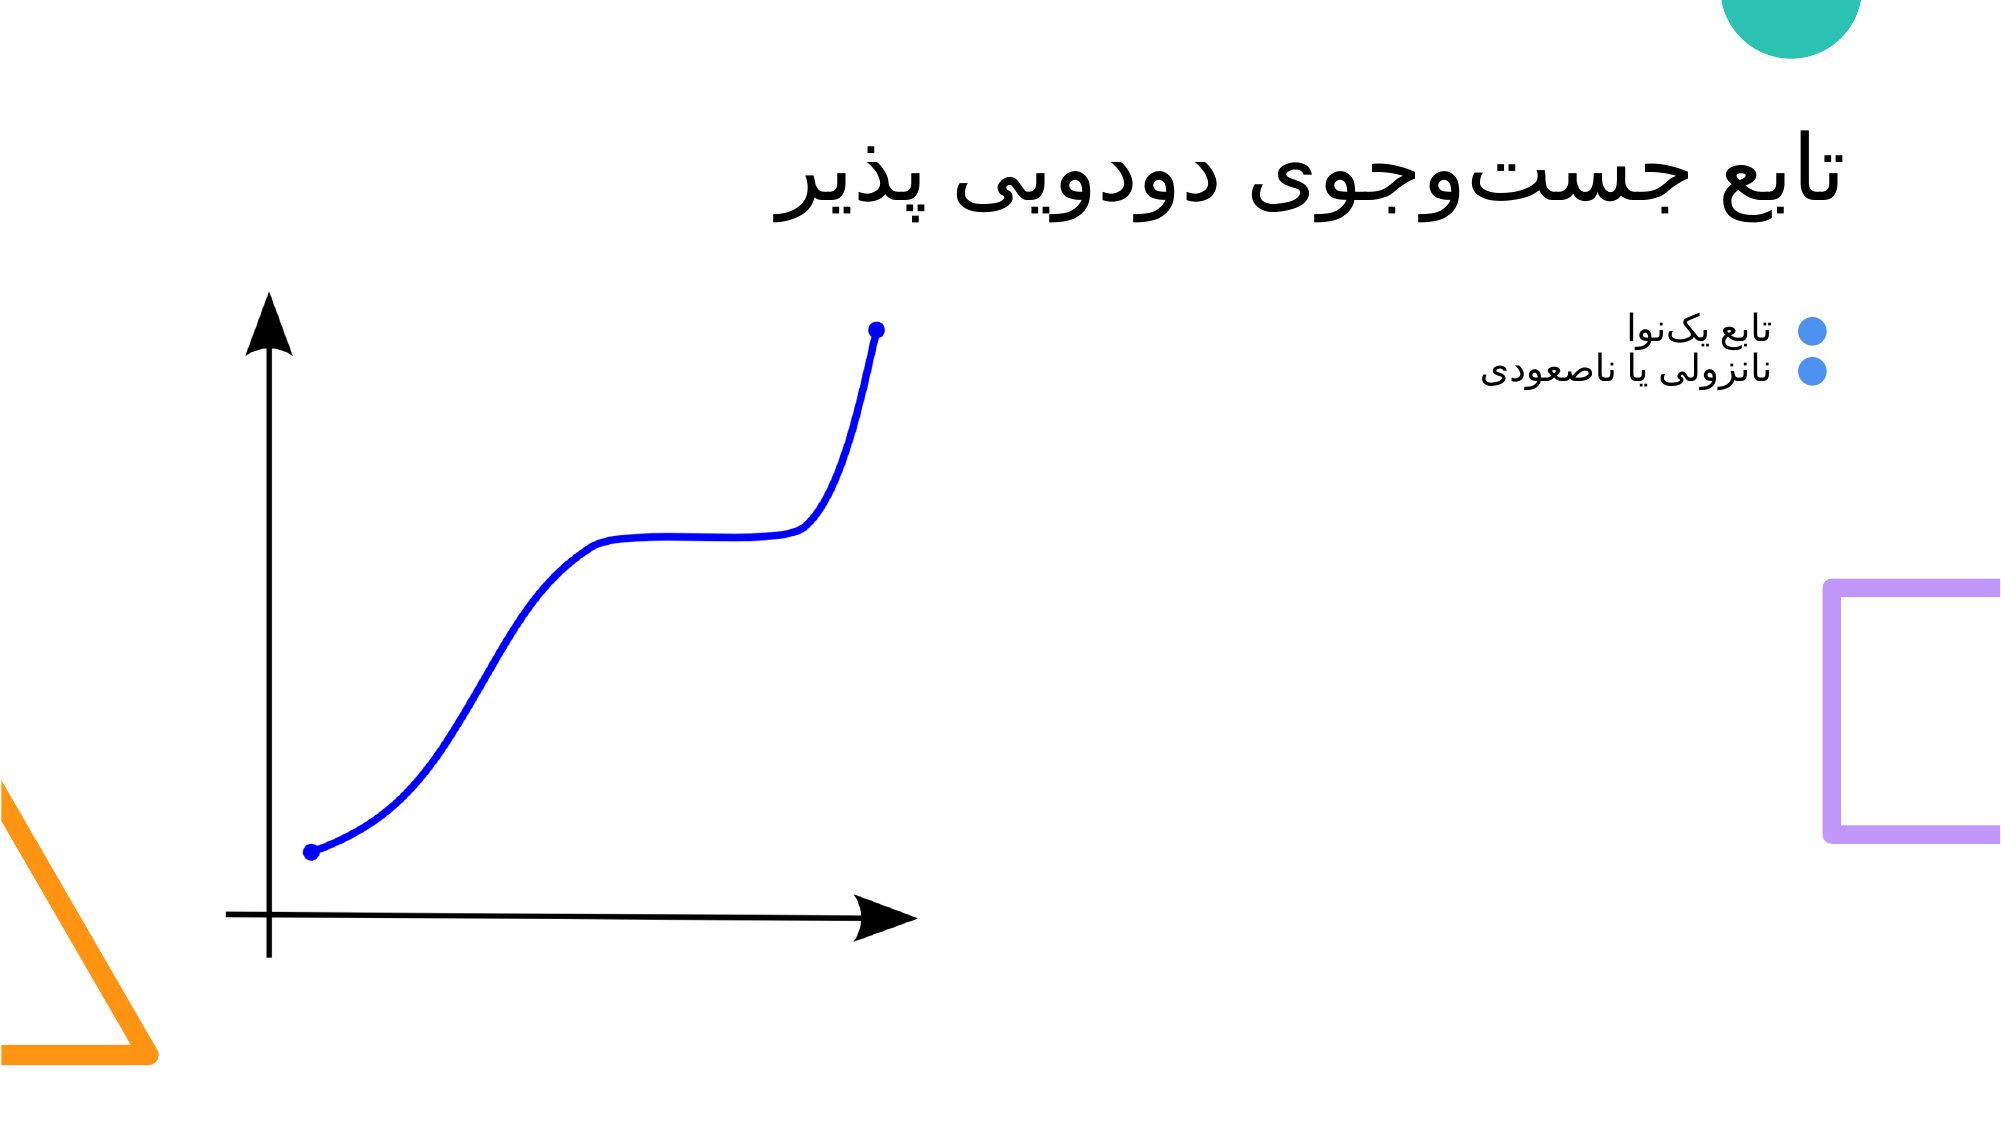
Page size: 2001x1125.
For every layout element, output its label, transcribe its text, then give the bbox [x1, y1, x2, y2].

title تابع جست‌وجوی دودویی پذیر [137, 50, 1863, 292]
picture [223, 291, 918, 961]
list تابع یک‌نوا نانزولی یا ناصعودی [743, 301, 1863, 1005]
